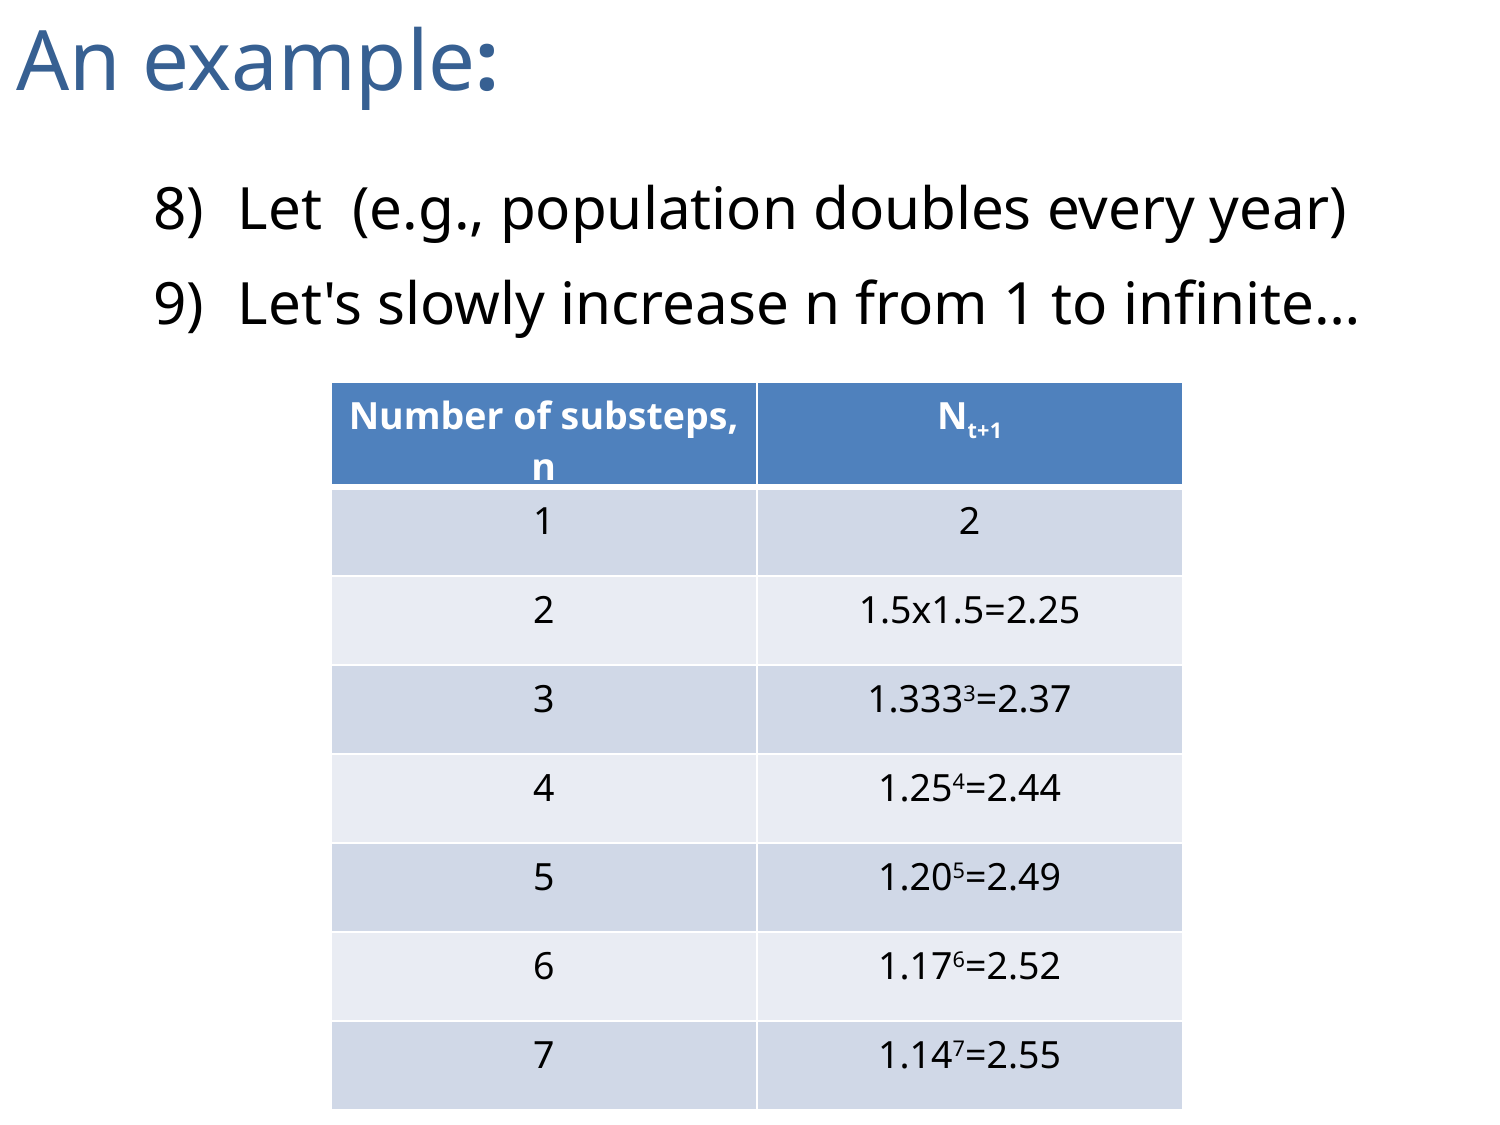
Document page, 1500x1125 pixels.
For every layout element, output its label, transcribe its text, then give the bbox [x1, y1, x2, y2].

table_cell 1.205=2.49 [758, 844, 1182, 931]
table_cell 1.3333=2.37 [758, 666, 1182, 753]
table_cell 1.5x1.5=2.25 [758, 577, 1182, 664]
table_cell 2 [758, 490, 1182, 575]
table_cell 7 [332, 1022, 756, 1109]
table_cell 1.254=2.44 [758, 755, 1182, 842]
table_cell 4 [332, 755, 756, 842]
table_cell 1.176=2.52 [758, 933, 1182, 1020]
table_header Nt+1 [758, 383, 1182, 484]
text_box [740, 414, 760, 442]
table_cell 1.147=2.55 [758, 1022, 1182, 1109]
table_header Number of substeps, n [332, 383, 756, 484]
table_cell 6 [332, 933, 756, 1020]
table_cell 5 [332, 844, 756, 931]
text_box An example: [1, 0, 515, 115]
table_cell 3 [332, 666, 756, 753]
table_cell 1 [332, 490, 756, 575]
table_cell 2 [332, 577, 756, 664]
